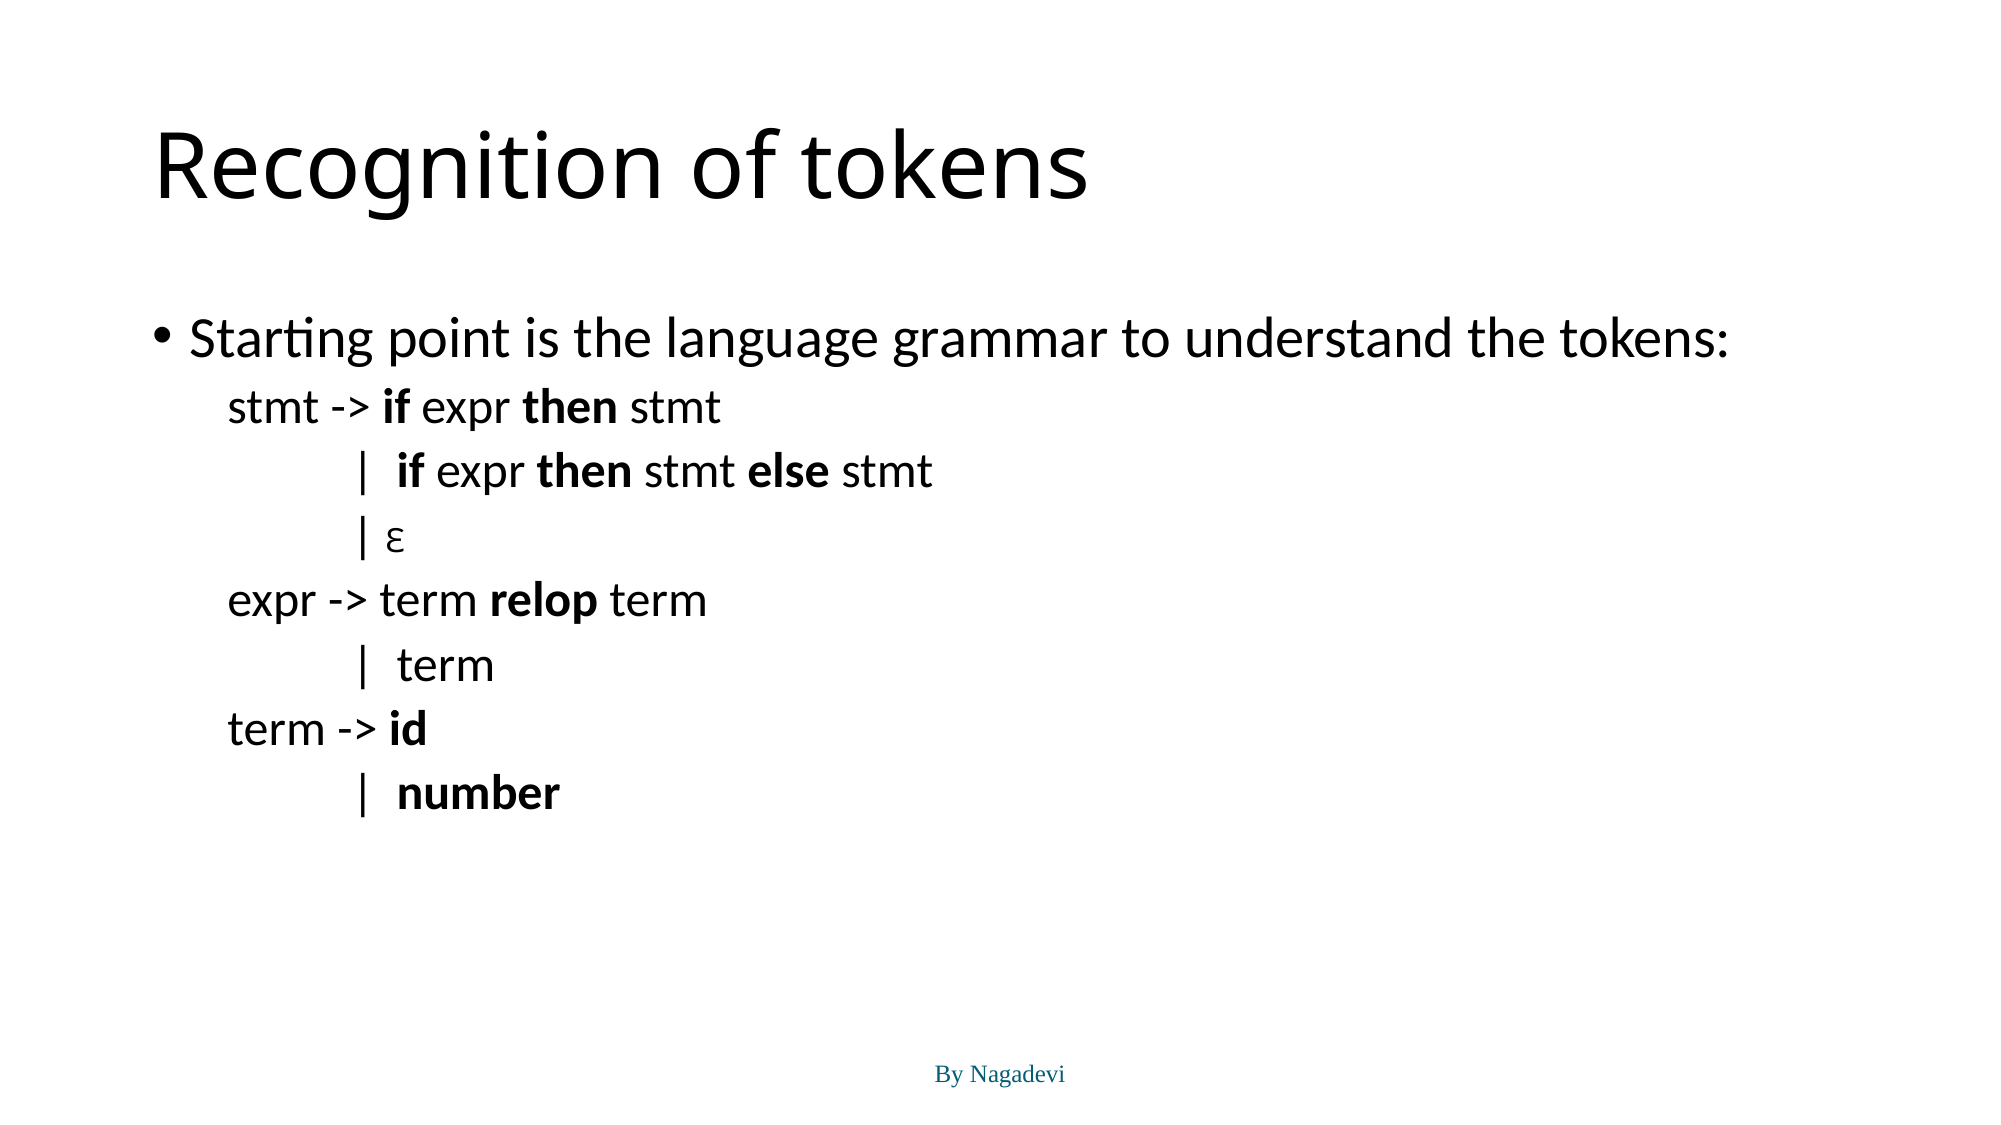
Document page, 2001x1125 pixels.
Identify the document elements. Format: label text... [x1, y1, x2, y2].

title Recognition of tokens [137, 59, 1863, 278]
footer By Nagadevi [662, 1042, 1338, 1103]
list Starting point is the language grammar to understand the tokens: stmt -> if expr then stmt | if expr then stmt else stmt | Ɛ expr -> term relop term | term term -> id | number [137, 299, 1863, 1014]
